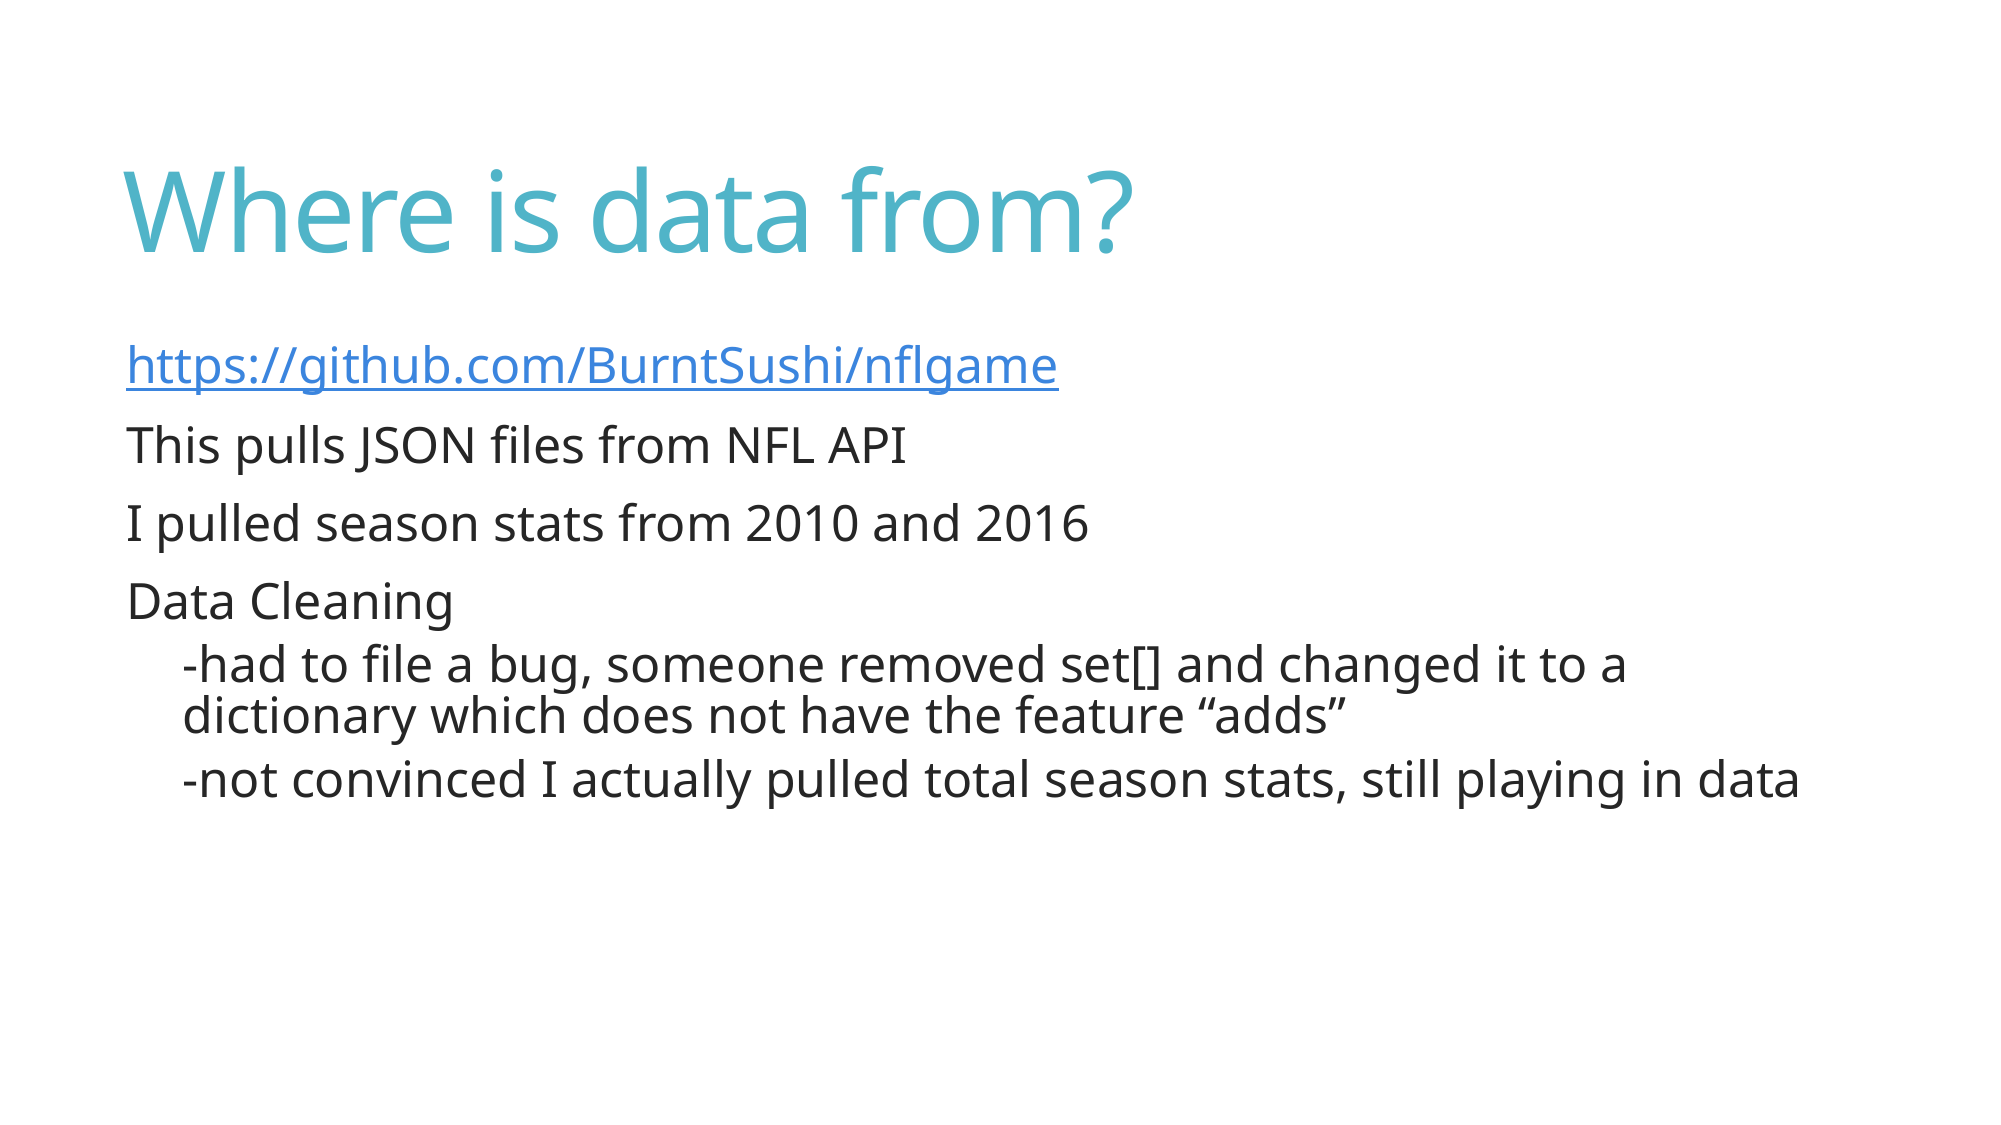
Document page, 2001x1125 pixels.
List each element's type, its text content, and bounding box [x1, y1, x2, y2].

list https://github.com/BurntSushi/nflgame This pulls JSON files from NFL API I pulled season stats from 2010 and 2016 Data Cleaning -had to file a bug, someone removed set[] and changed it to a dictionary which does not have the feature “adds” -not convinced I actually pulled total season stats, still playing in data [111, 329, 1876, 948]
title Where is data from? [107, 81, 1875, 354]
